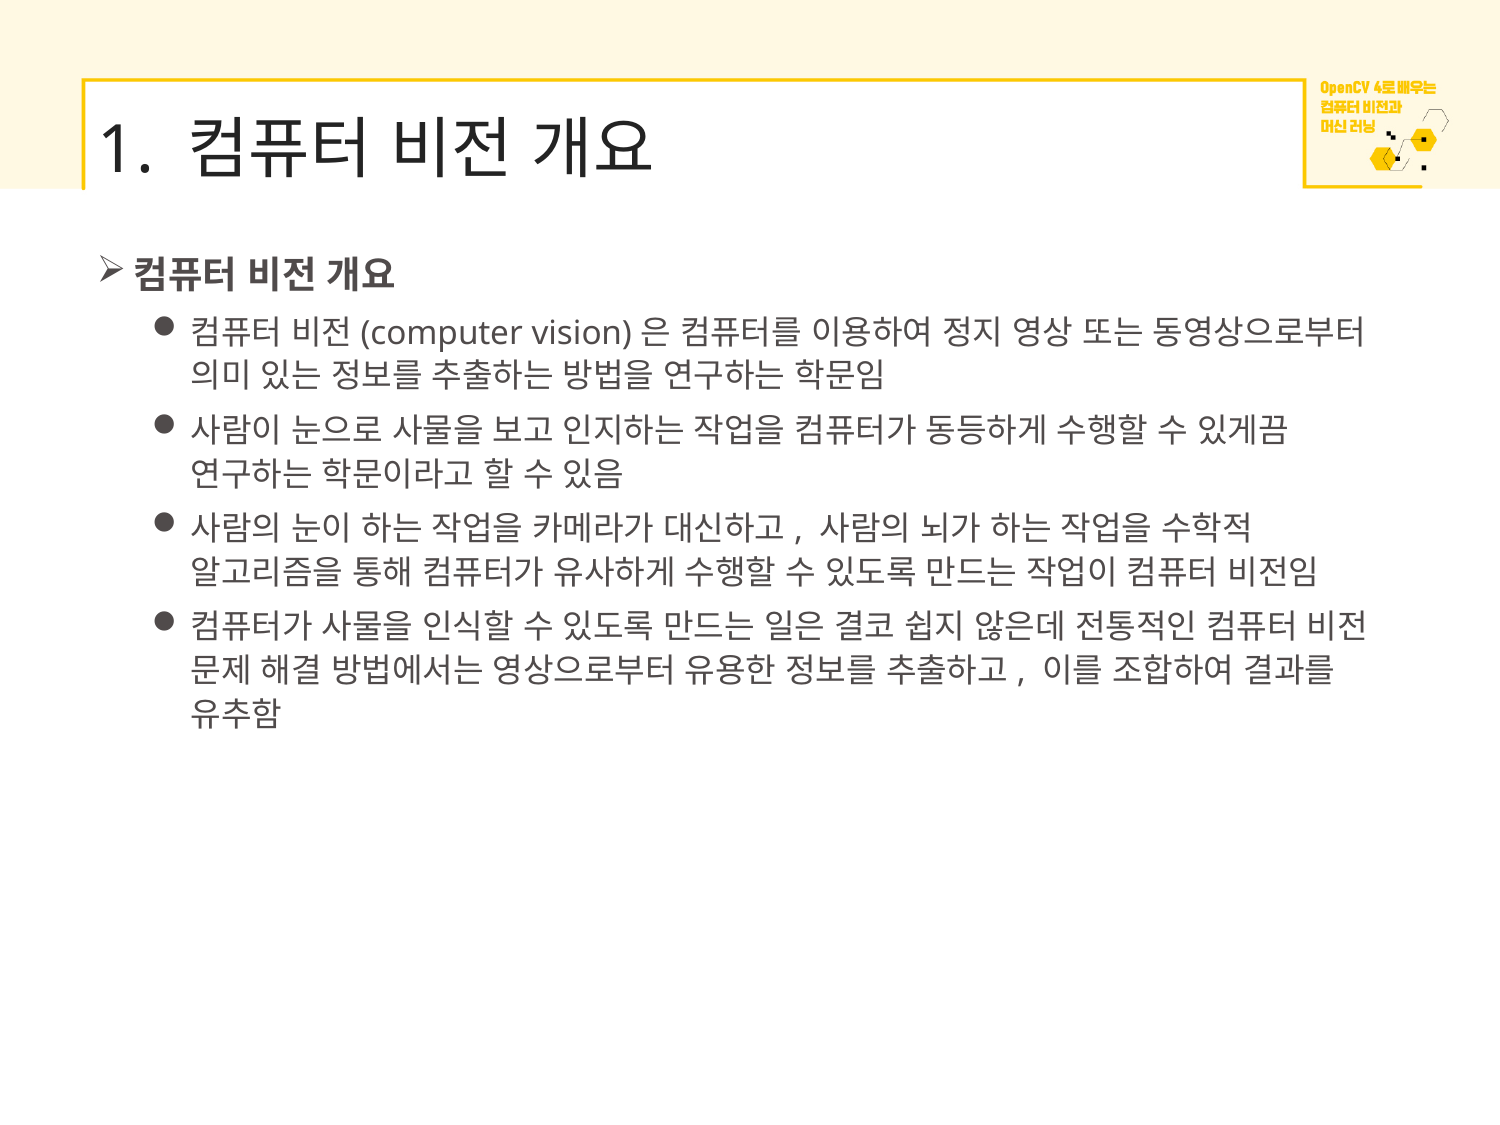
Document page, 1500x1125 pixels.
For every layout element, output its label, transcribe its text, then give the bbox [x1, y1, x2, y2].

title 1. 컴퓨터 비전 개요 [82, 61, 1413, 193]
list 컴퓨터 비전 개요 컴퓨터 비전(computer vision)은 컴퓨터를 이용하여 정지 영상 또는 동영상으로부터 의미 있는 정보를 추출하는 방법을 연구하는 학문임 사람이 눈으로 사물을 보고 인지하는 작업을 컴퓨터가 동등하게 수행할 수 있게끔 연구하는 학문이라고 할 수 있음 사람의 눈이 하는 작업을 카메라가 대신하고, 사람의 뇌가 하는 작업을 수학적 알고리즘을 통해 컴퓨터가 유사하게 수행할 수 있도록 만드는 작업이 컴퓨터 비전임 컴퓨터가 사물을 인식할 수 있도록 만드는 일은 결코 쉽지 않은데 전통적인 컴퓨터 비전 문제 해결 방법에서는 영상으로부터 유용한 정보를 추출하고, 이를 조합하여 결과를 유추함 [81, 239, 1412, 1054]
picture [0, 0, 1500, 1125]
